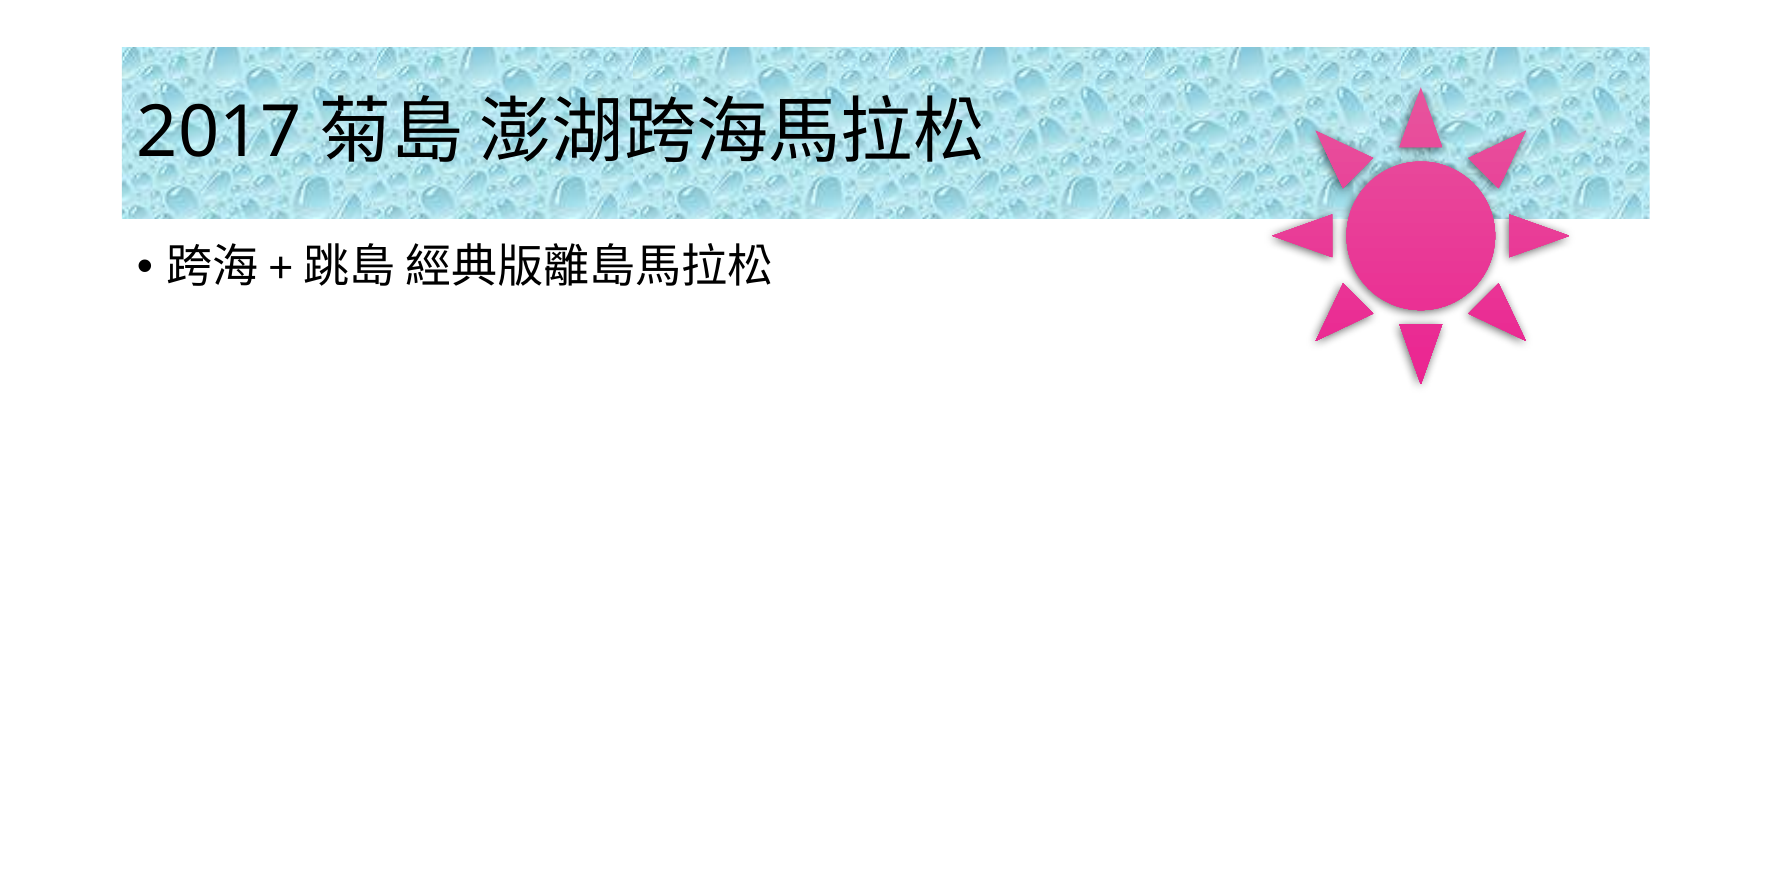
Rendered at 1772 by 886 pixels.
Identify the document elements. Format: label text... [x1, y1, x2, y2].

text_box [1272, 214, 1333, 258]
text_box [1315, 283, 1374, 341]
text_box [1346, 161, 1496, 311]
list 跨海+跳島 經典版離島馬拉松 [121, 235, 1650, 798]
text_box [1468, 130, 1526, 189]
text_box [1509, 214, 1570, 258]
text_box [1468, 283, 1526, 341]
text_box [1399, 324, 1443, 385]
text_box [1399, 87, 1443, 148]
text_box [1315, 130, 1374, 189]
title 2017菊島 澎湖跨海馬拉松 [121, 47, 1650, 219]
